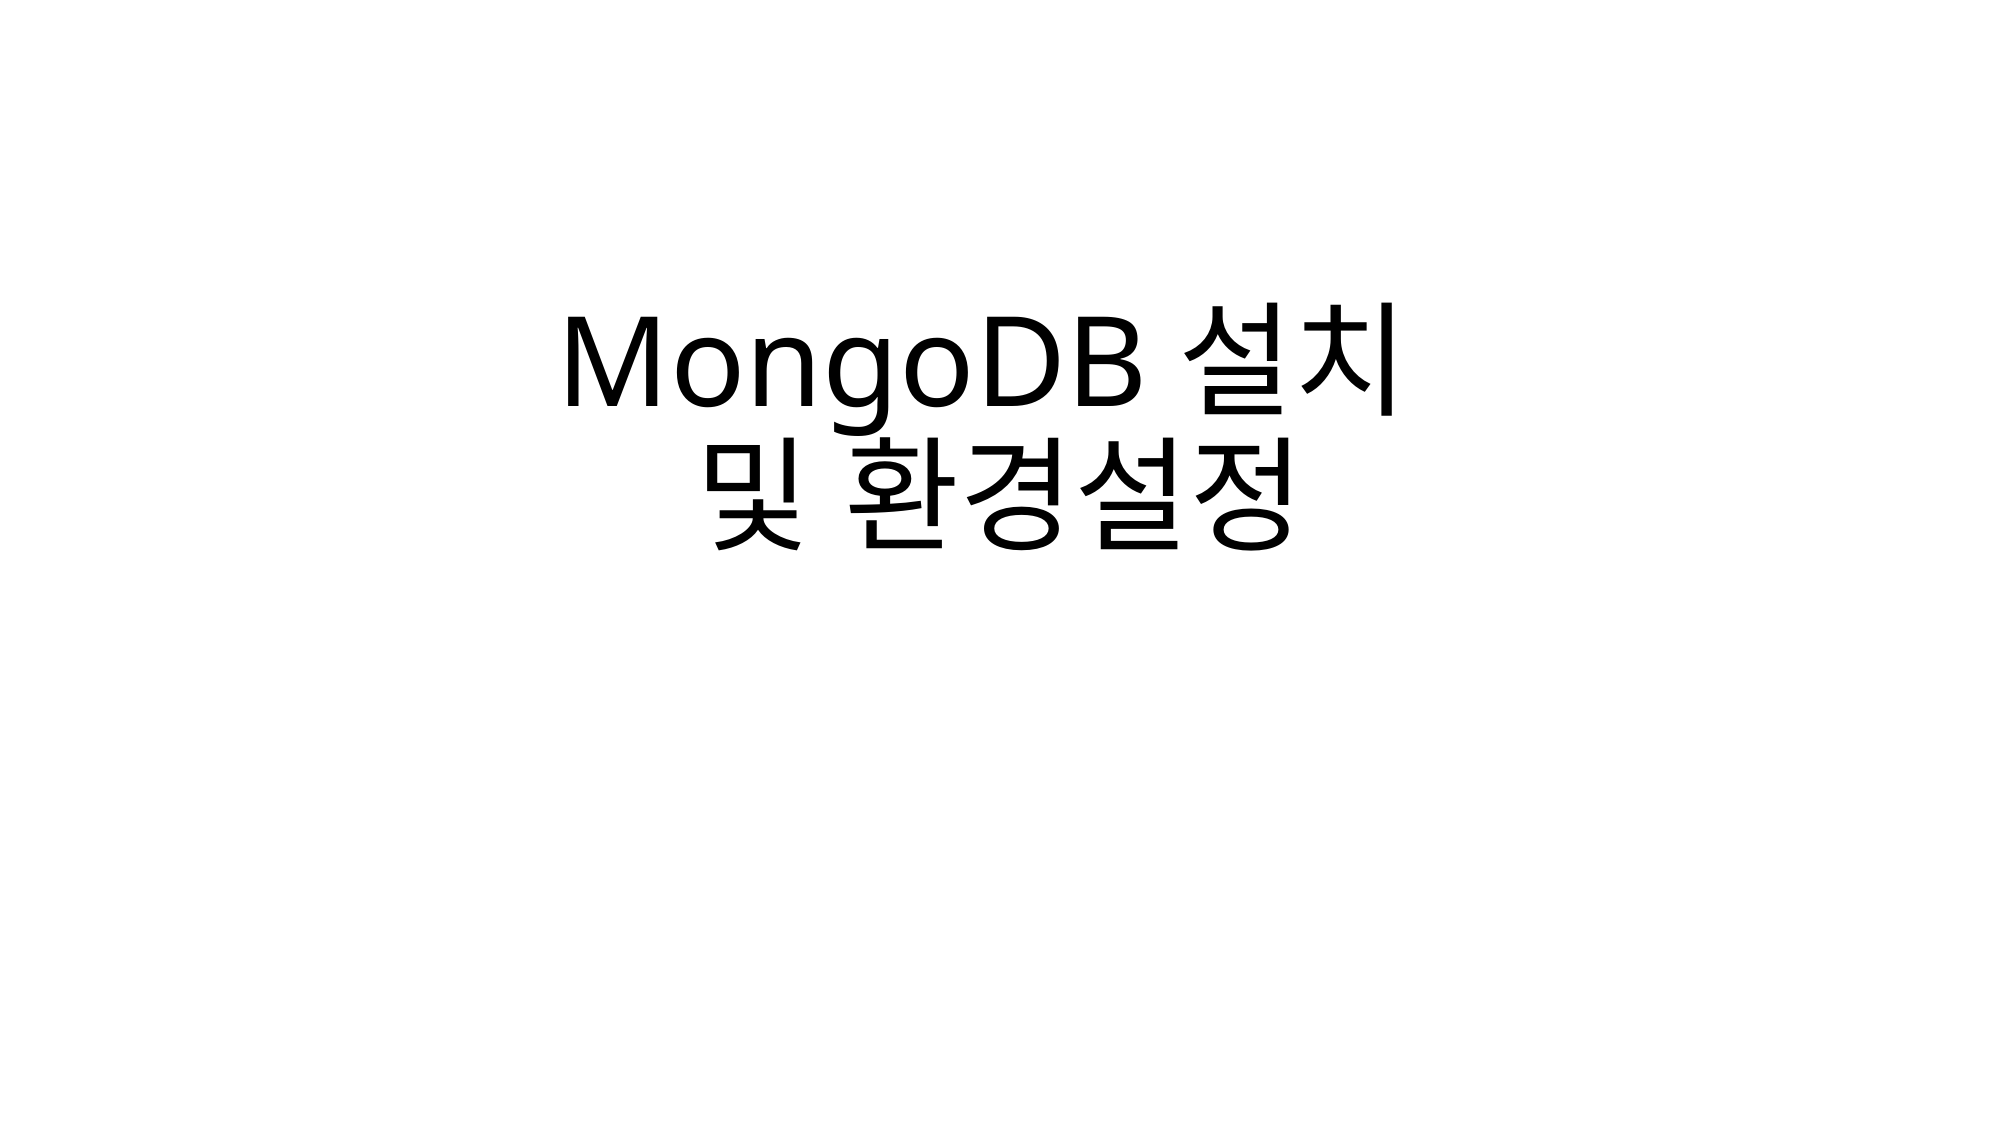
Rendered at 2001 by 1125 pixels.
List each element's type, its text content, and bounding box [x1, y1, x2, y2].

title MongoDB설치 및 환경설정 [249, 184, 1750, 576]
